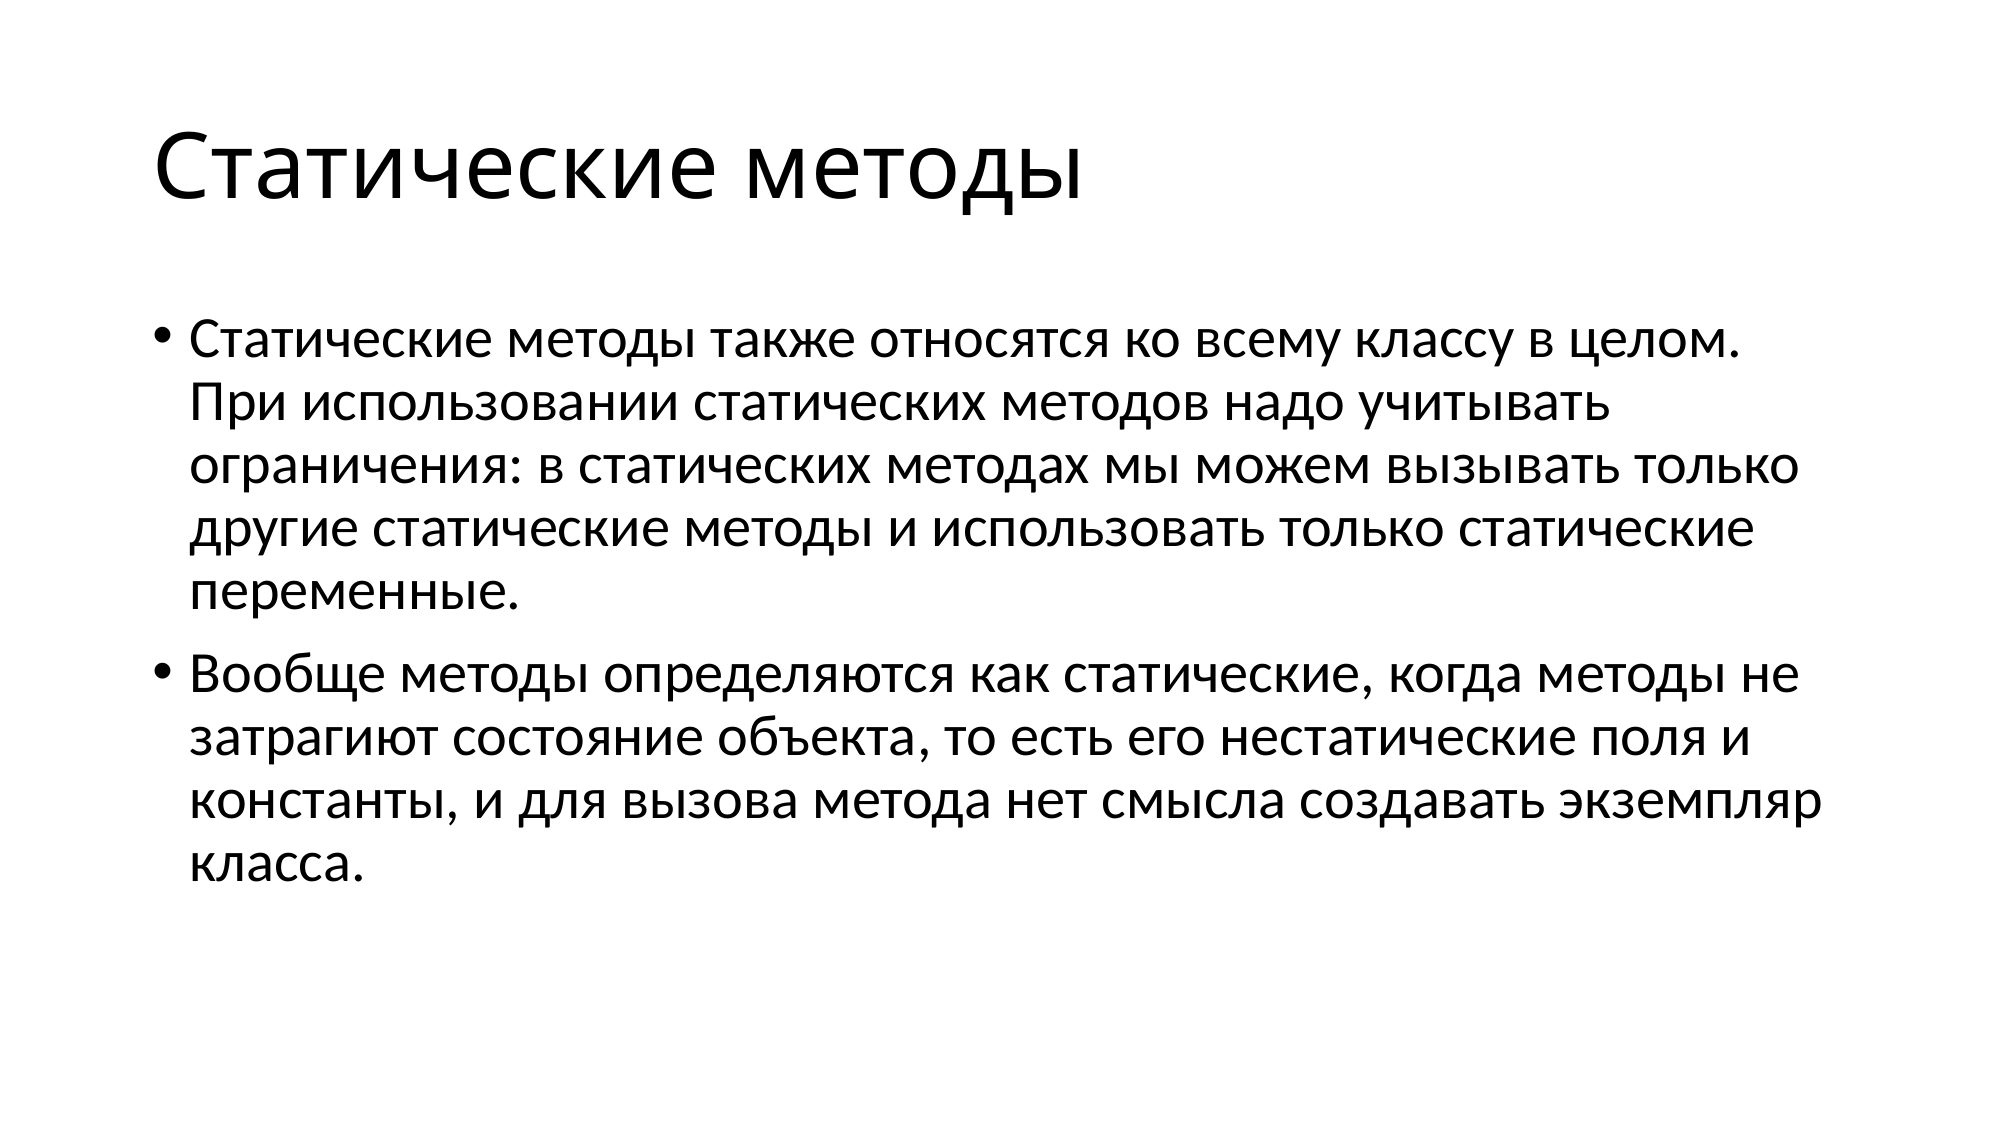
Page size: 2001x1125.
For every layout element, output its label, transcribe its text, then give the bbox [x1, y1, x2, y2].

title Статические методы [137, 59, 1863, 278]
list Статические методы также относятся ко всему классу в целом. При использовании статических методов надо учитывать ограничения: в статических методах мы можем вызывать только другие статические методы и использовать только статические переменные. Вообще методы определяются как статические, когда методы не затрагиют состояние объекта, то есть его нестатические поля и константы, и для вызова метода нет смысла создавать экземпляр класса. [137, 299, 1863, 1014]
